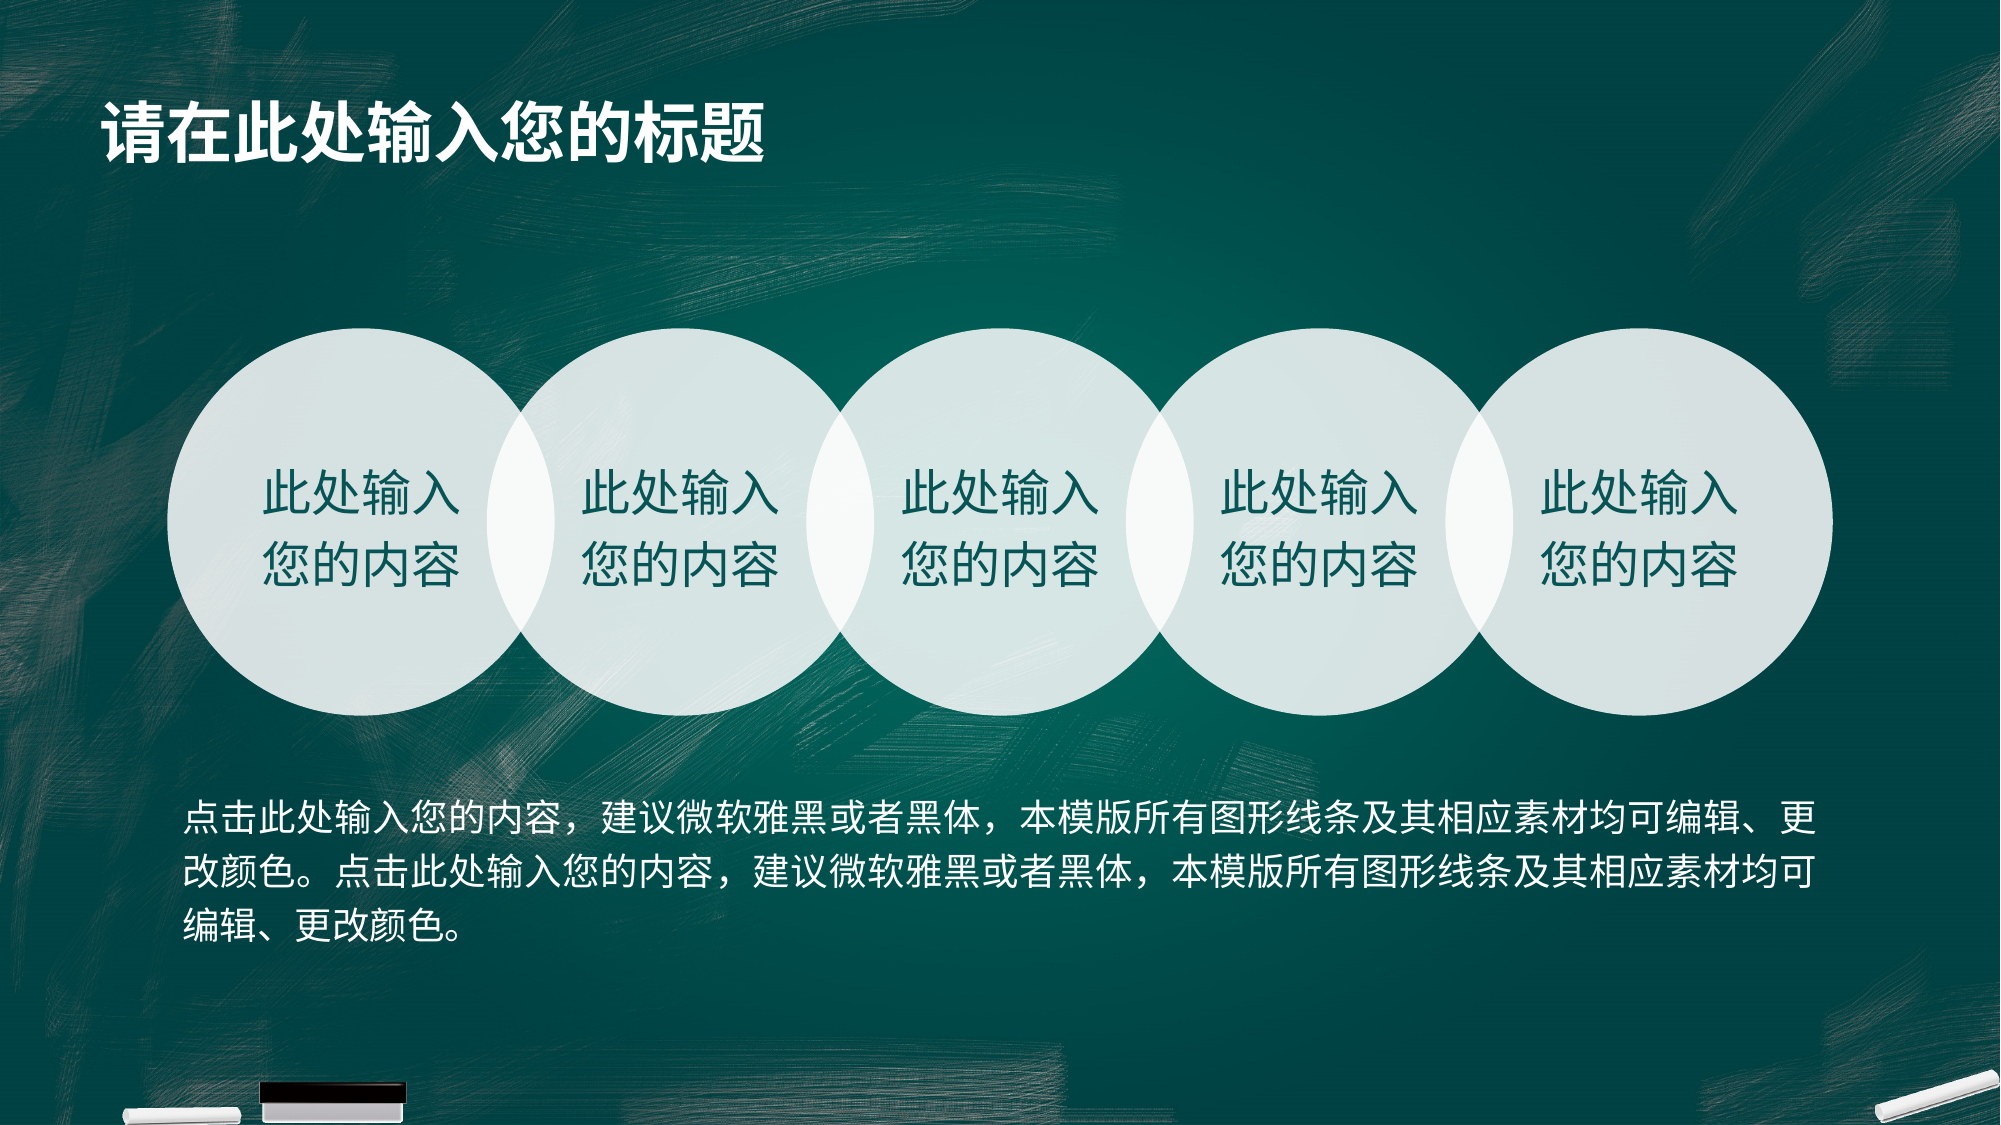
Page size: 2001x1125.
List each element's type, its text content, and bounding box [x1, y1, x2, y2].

text_box 点击此处输入您的内容，建议微软雅黑或者黑体，本模版所有图形线条及其相应素材均可编辑、更改颜色。点击此处输入您的内容，建议微软雅黑或者黑体，本模版所有图形线条及其相应素材均可编辑、更改颜色。 [167, 777, 1833, 964]
picture [0, 0, 2000, 1125]
title 请在此处输入您的标题 [84, 56, 1929, 216]
text_box 此处输入您的内容 [1160, 327, 1515, 717]
text_box 此处输入您的内容 [521, 327, 876, 717]
text_box 此处输入您的内容 [1479, 327, 1834, 717]
text_box 此处输入您的内容 [840, 327, 1195, 717]
text_box 此处输入您的内容 [166, 327, 556, 717]
